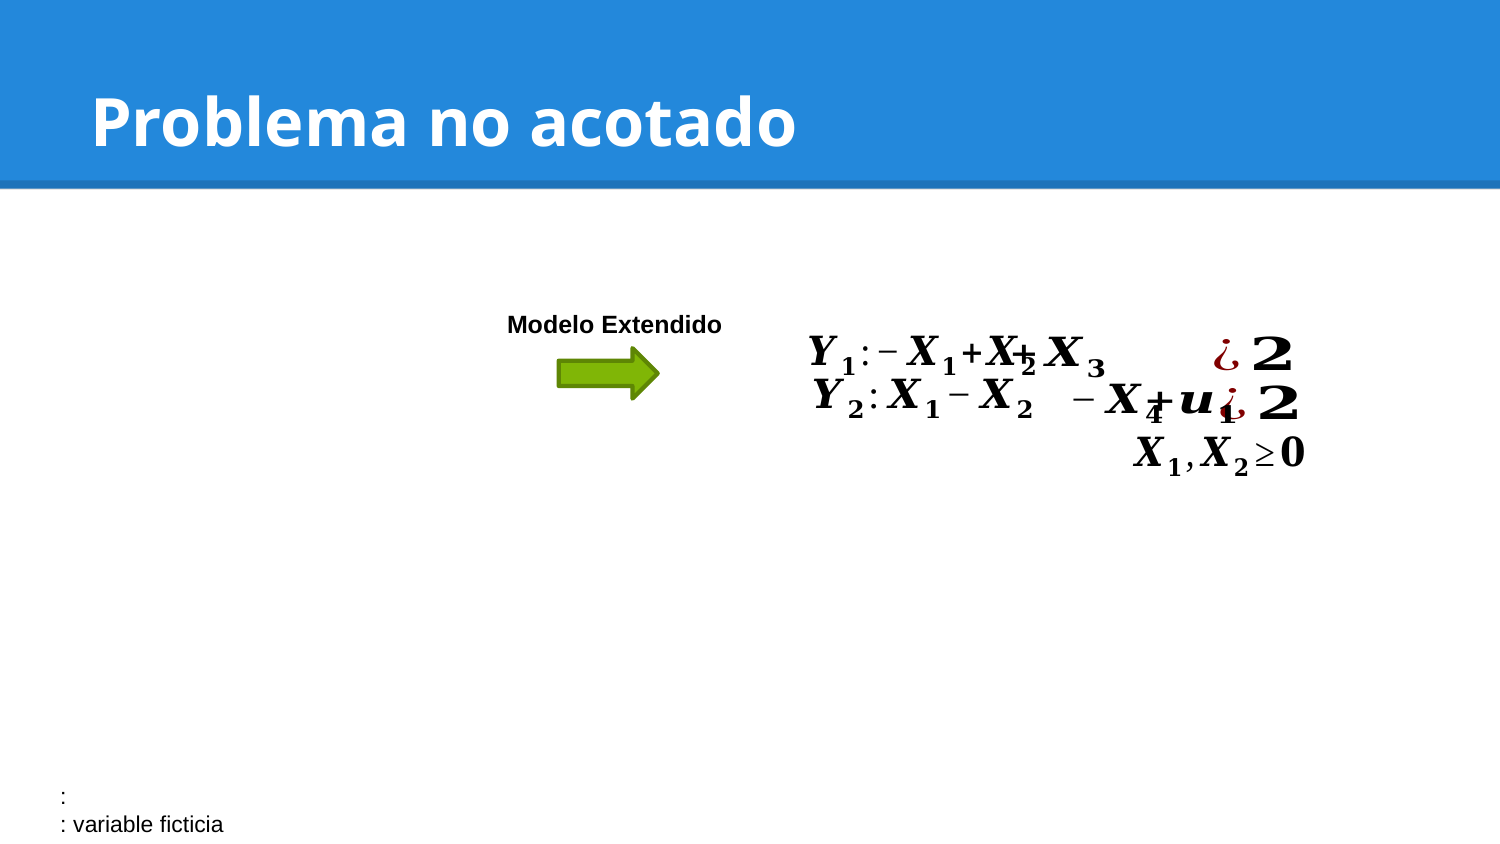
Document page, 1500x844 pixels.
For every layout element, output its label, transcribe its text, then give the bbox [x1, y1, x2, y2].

text_box Modelo Extendido [492, 301, 738, 346]
text_box [556, 346, 660, 401]
title Problema no acotado [75, 33, 1425, 175]
